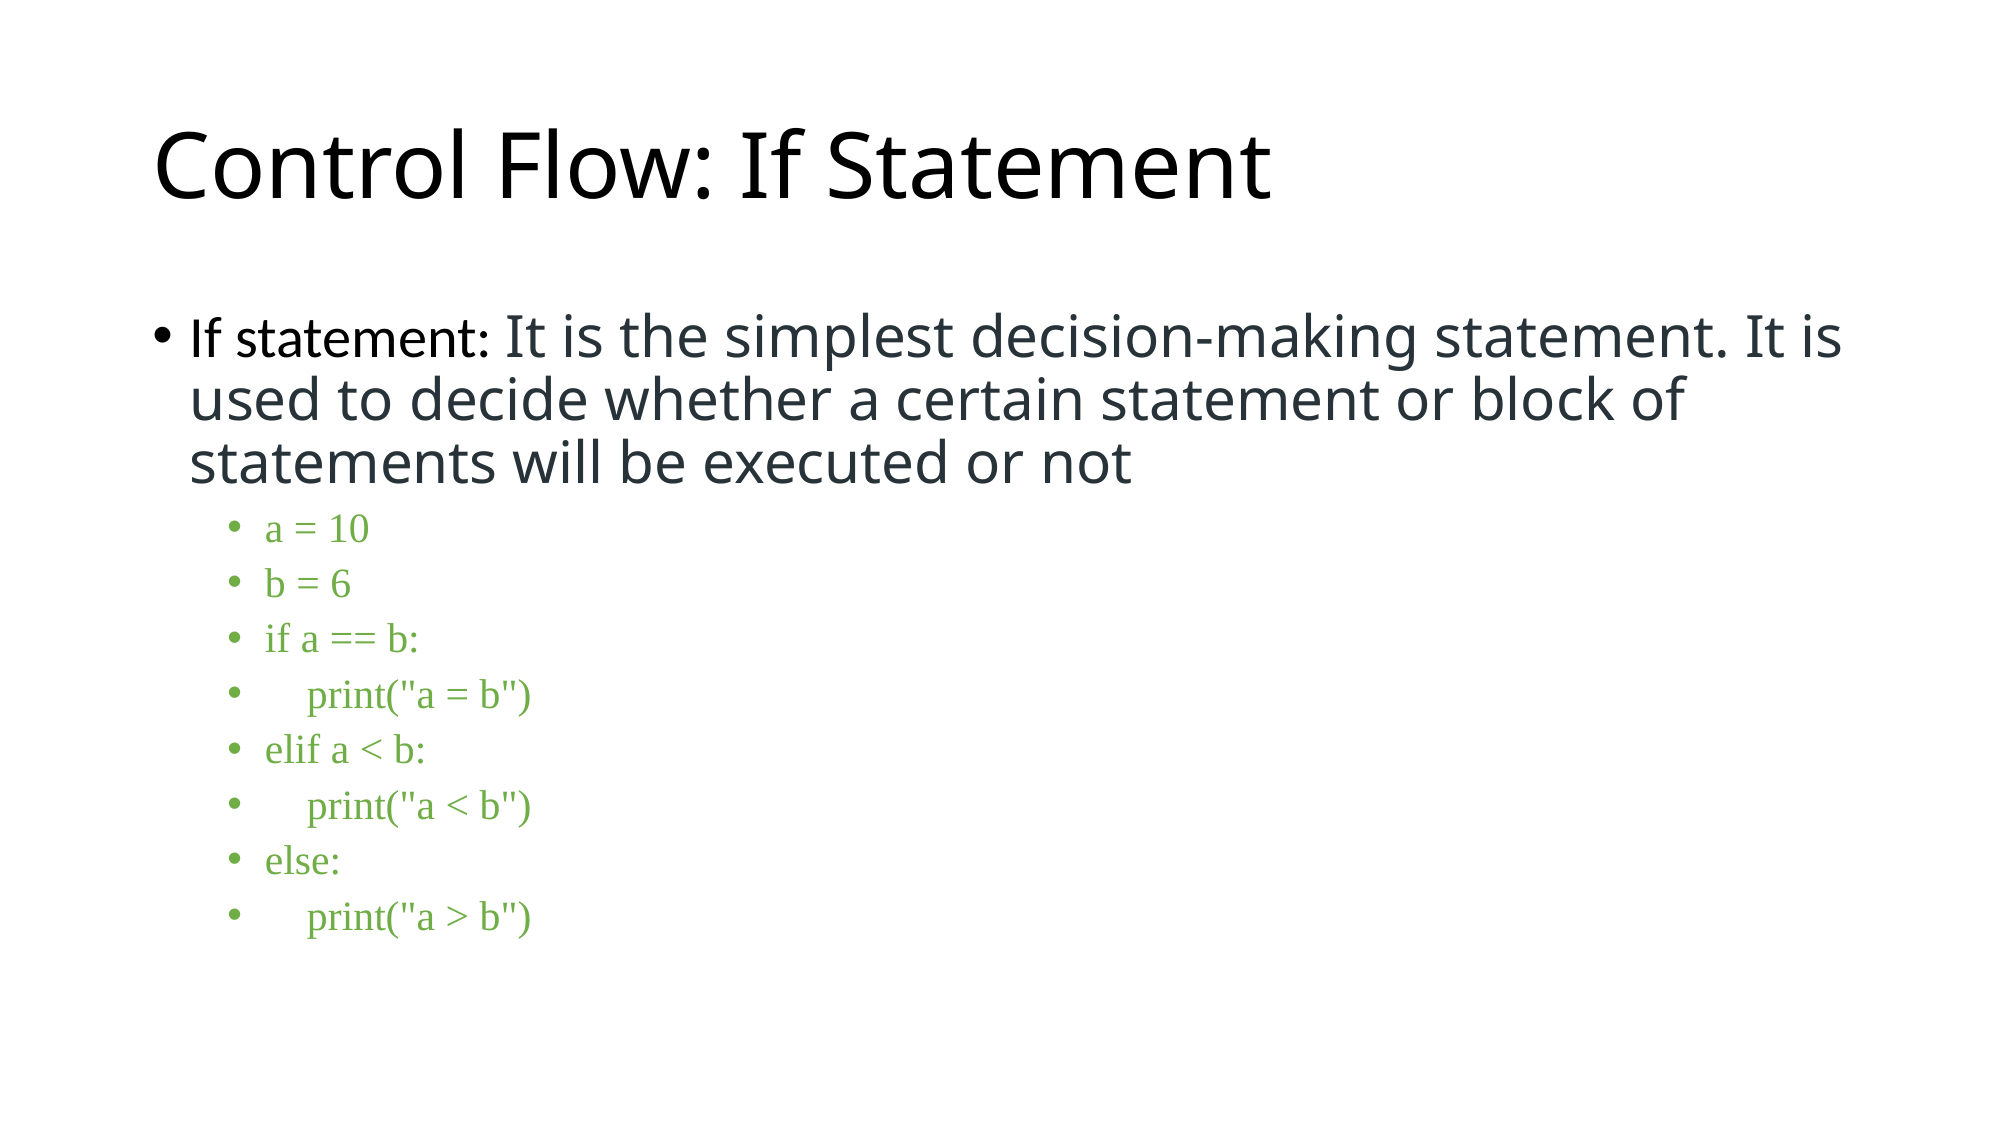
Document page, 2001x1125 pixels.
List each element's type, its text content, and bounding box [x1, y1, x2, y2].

title Control Flow: If Statement [137, 59, 1863, 278]
list If statement: It is the simplest decision-making statement. It is used to decide whether a certain statement or block of statements will be executed or not a = 10 b = 6 if a == b: print("a = b") elif a < b: print("a < b") else: print("a > b") [137, 299, 1863, 1014]
